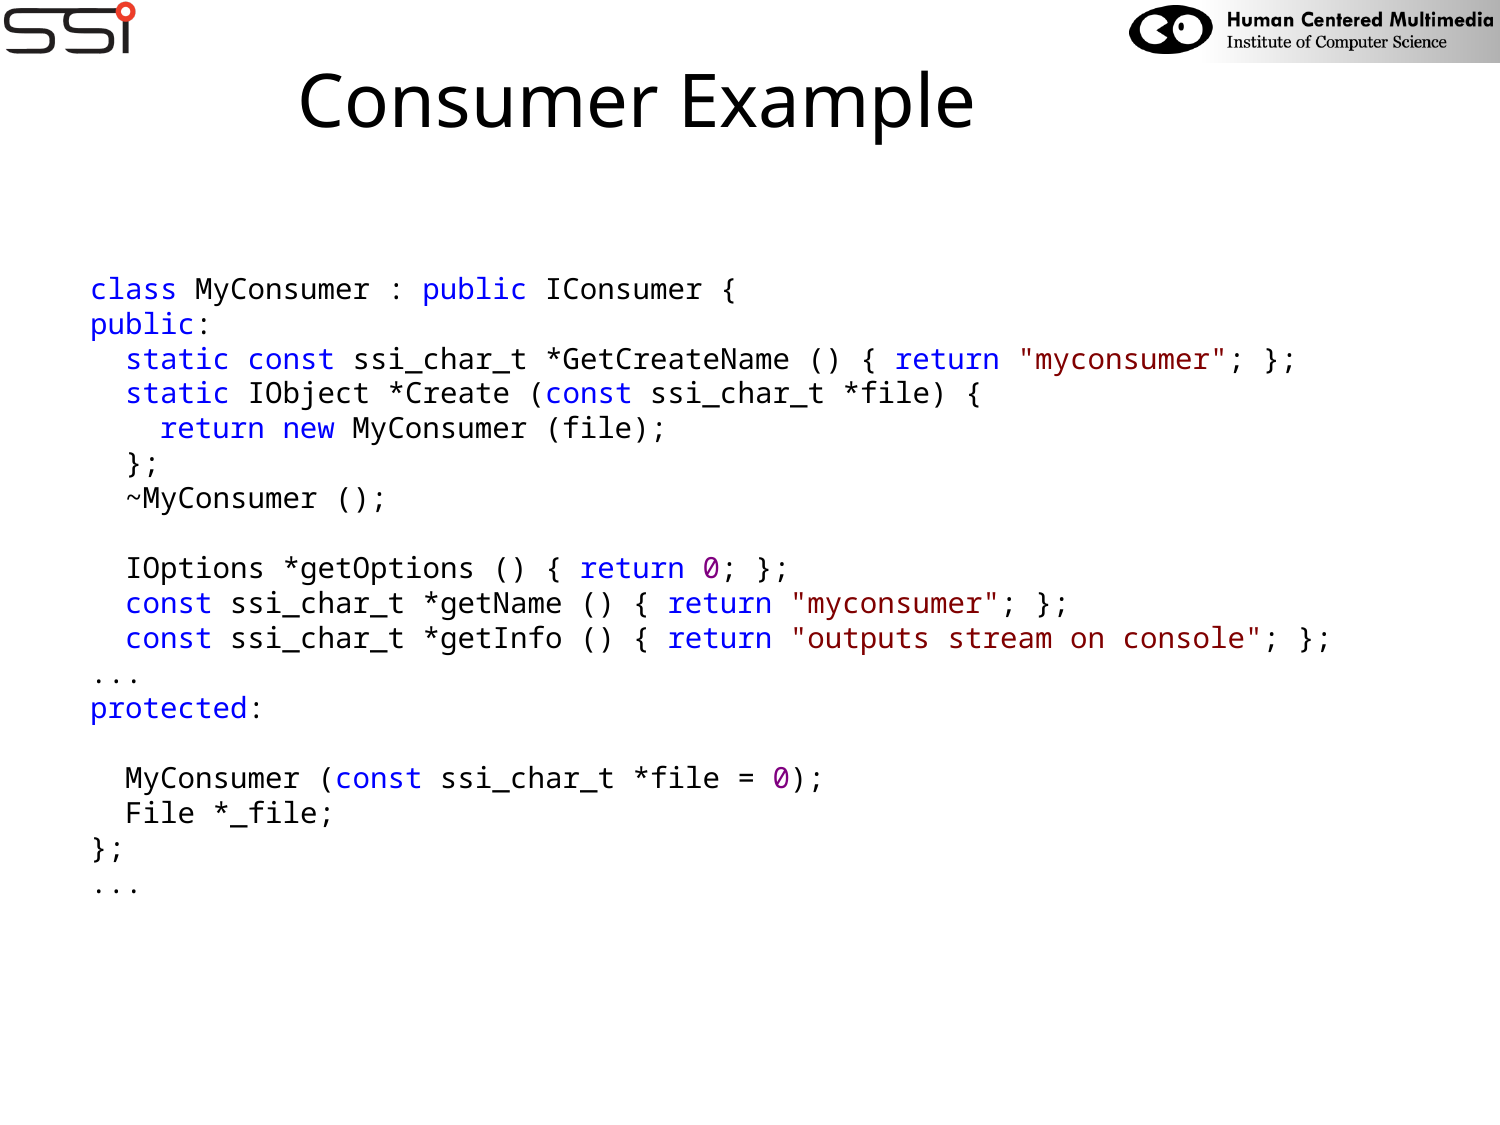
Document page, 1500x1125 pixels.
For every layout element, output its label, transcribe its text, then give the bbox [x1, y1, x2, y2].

picture [1129, 5, 1493, 54]
picture [3, 1, 136, 54]
title Consumer Example [200, 45, 1075, 150]
list class MyConsumer : public IConsumer { public: static const ssi_char_t *GetCreateName () { return "myconsumer"; }; static IObject *Create (const ssi_char_t *file) { return new MyConsumer (file); }; ~MyConsumer (); IOptions *getOptions () { return 0; }; const ssi_char_t *getName () { return "myconsumer"; }; const ssi_char_t *getInfo () { return "outputs stream on console"; }; ... protected: MyConsumer (const ssi_char_t *file = 0); File *_file; }; ... [75, 262, 1500, 950]
